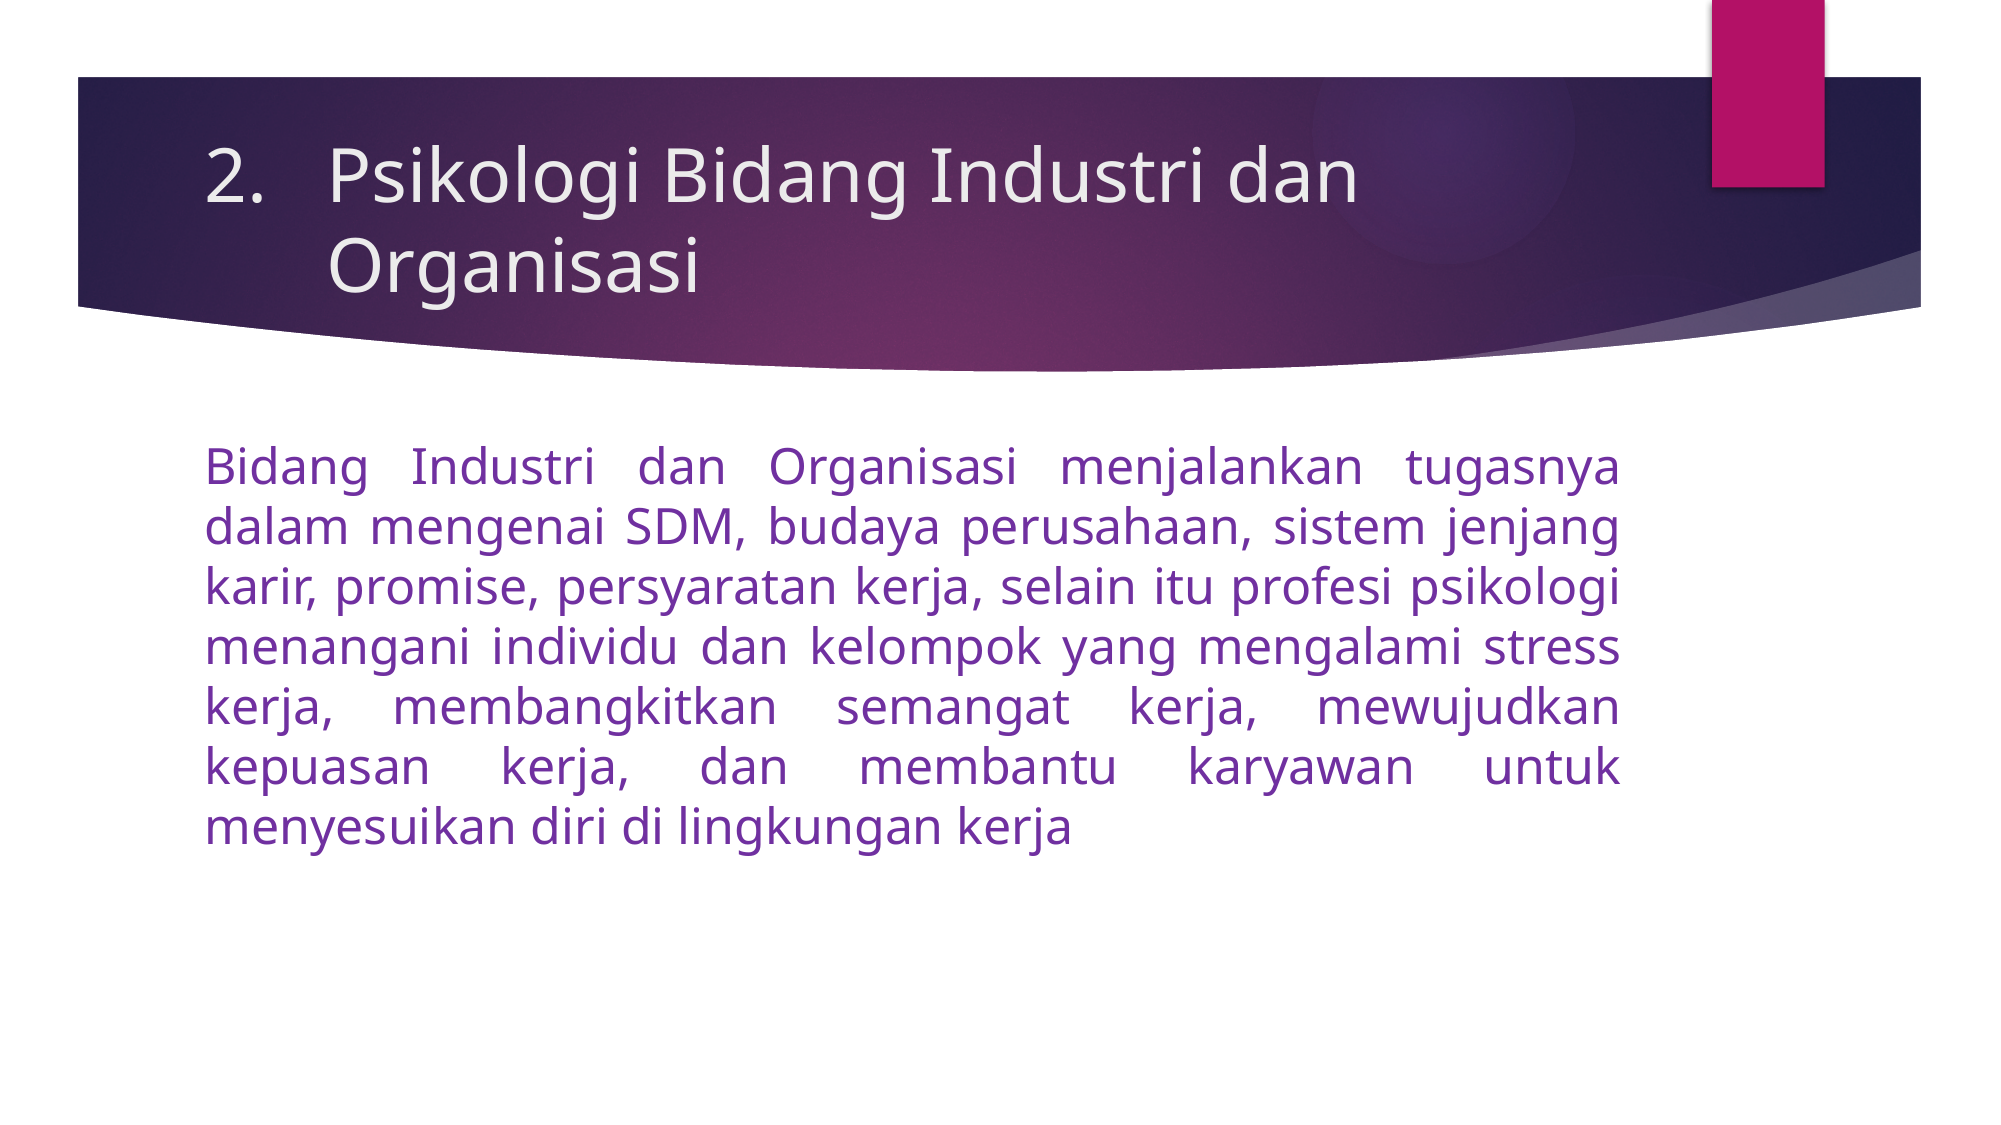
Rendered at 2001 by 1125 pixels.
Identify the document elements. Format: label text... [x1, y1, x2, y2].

list Bidang Industri dan Organisasi menjalankan tugasnya dalam mengenai SDM, budaya perusahaan, sistem jenjang karir, promise, persyaratan kerja, selain itu profesi psikologi menangani individu dan kelompok yang mengalami stress kerja, membangkitkan semangat kerja, mewujudkan kepuasan kerja, dan membantu karyawan untuk menyesuikan diri di lingkungan kerja [189, 427, 1638, 988]
title Psikologi Bidang Industri dan Organisasi [189, 159, 1627, 276]
